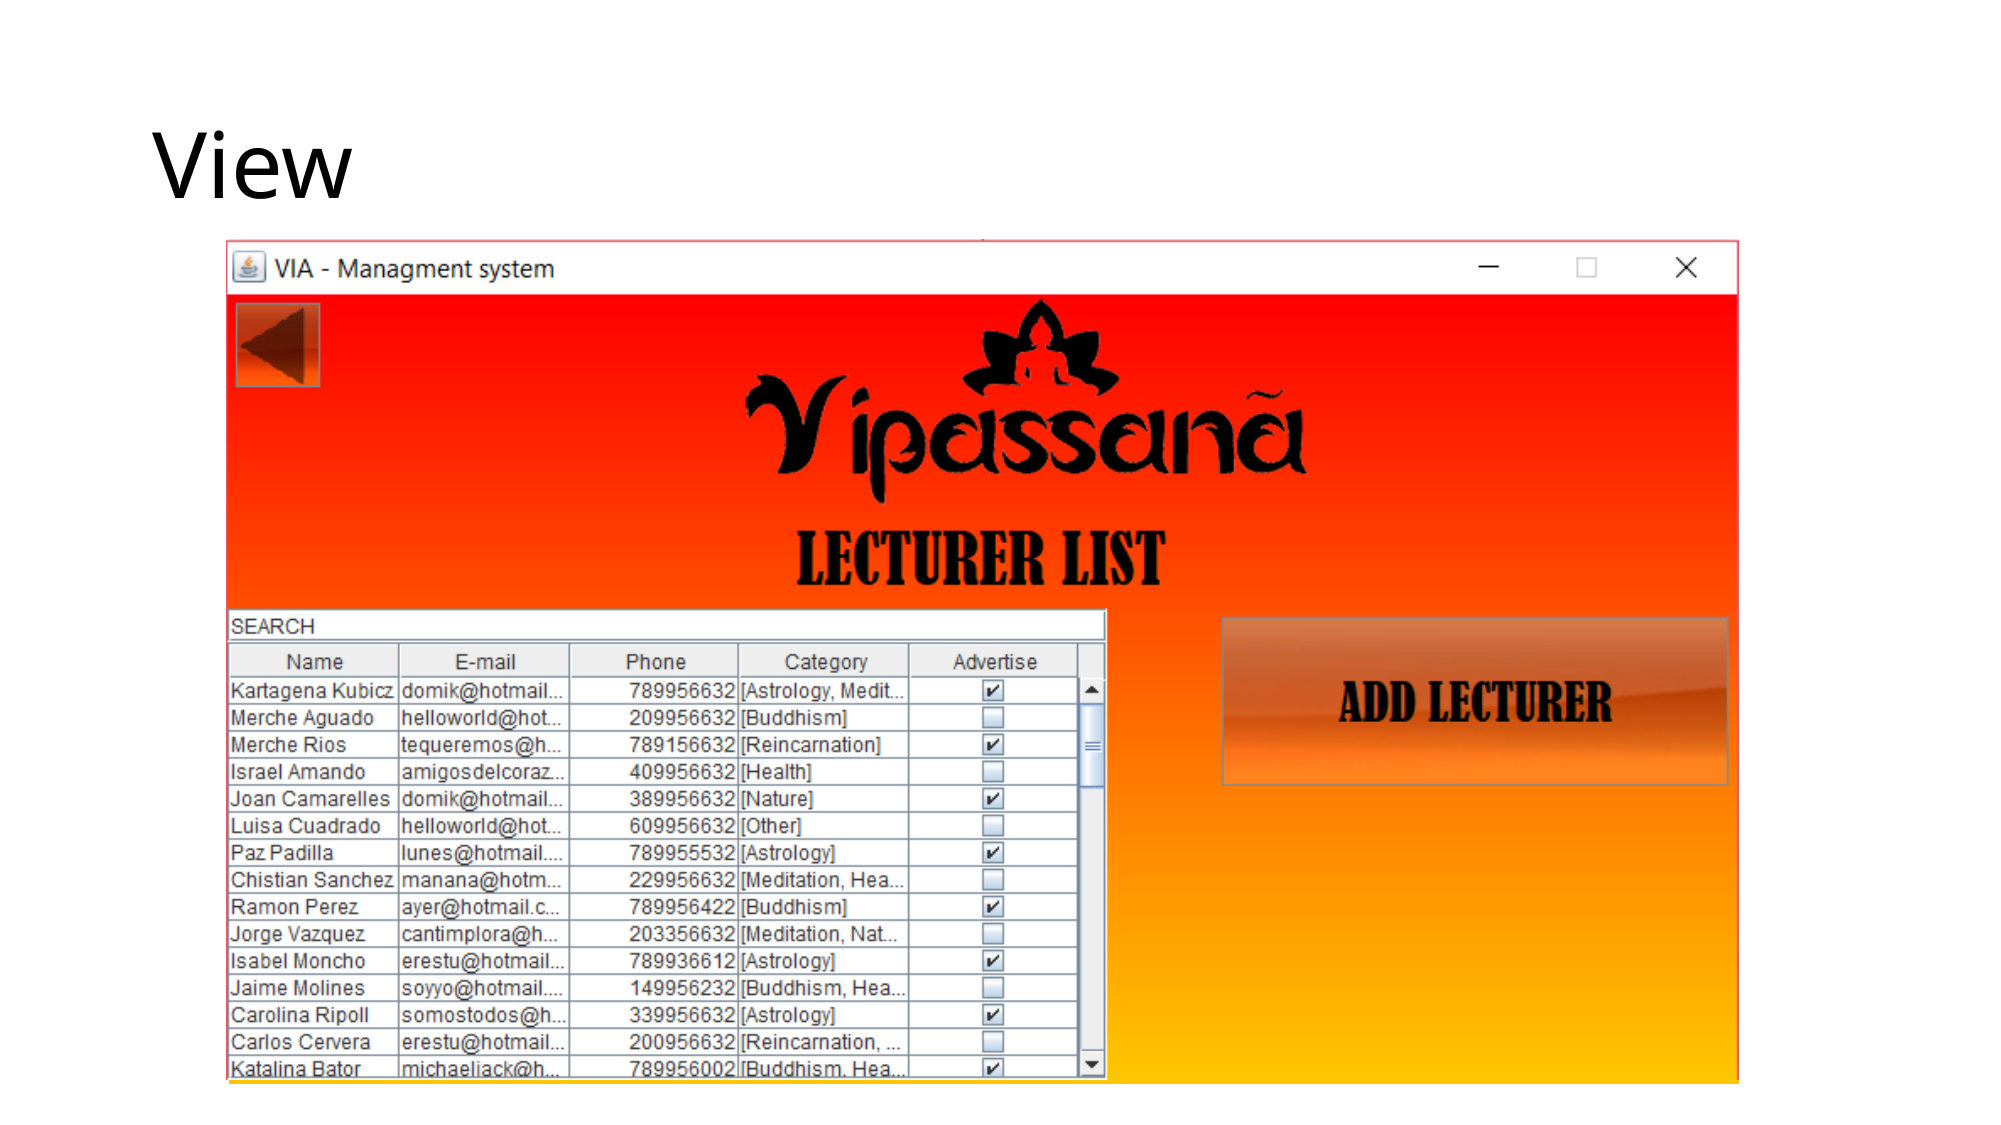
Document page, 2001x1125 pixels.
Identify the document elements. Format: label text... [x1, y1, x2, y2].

picture [226, 239, 1739, 1084]
title View [137, 59, 1863, 278]
